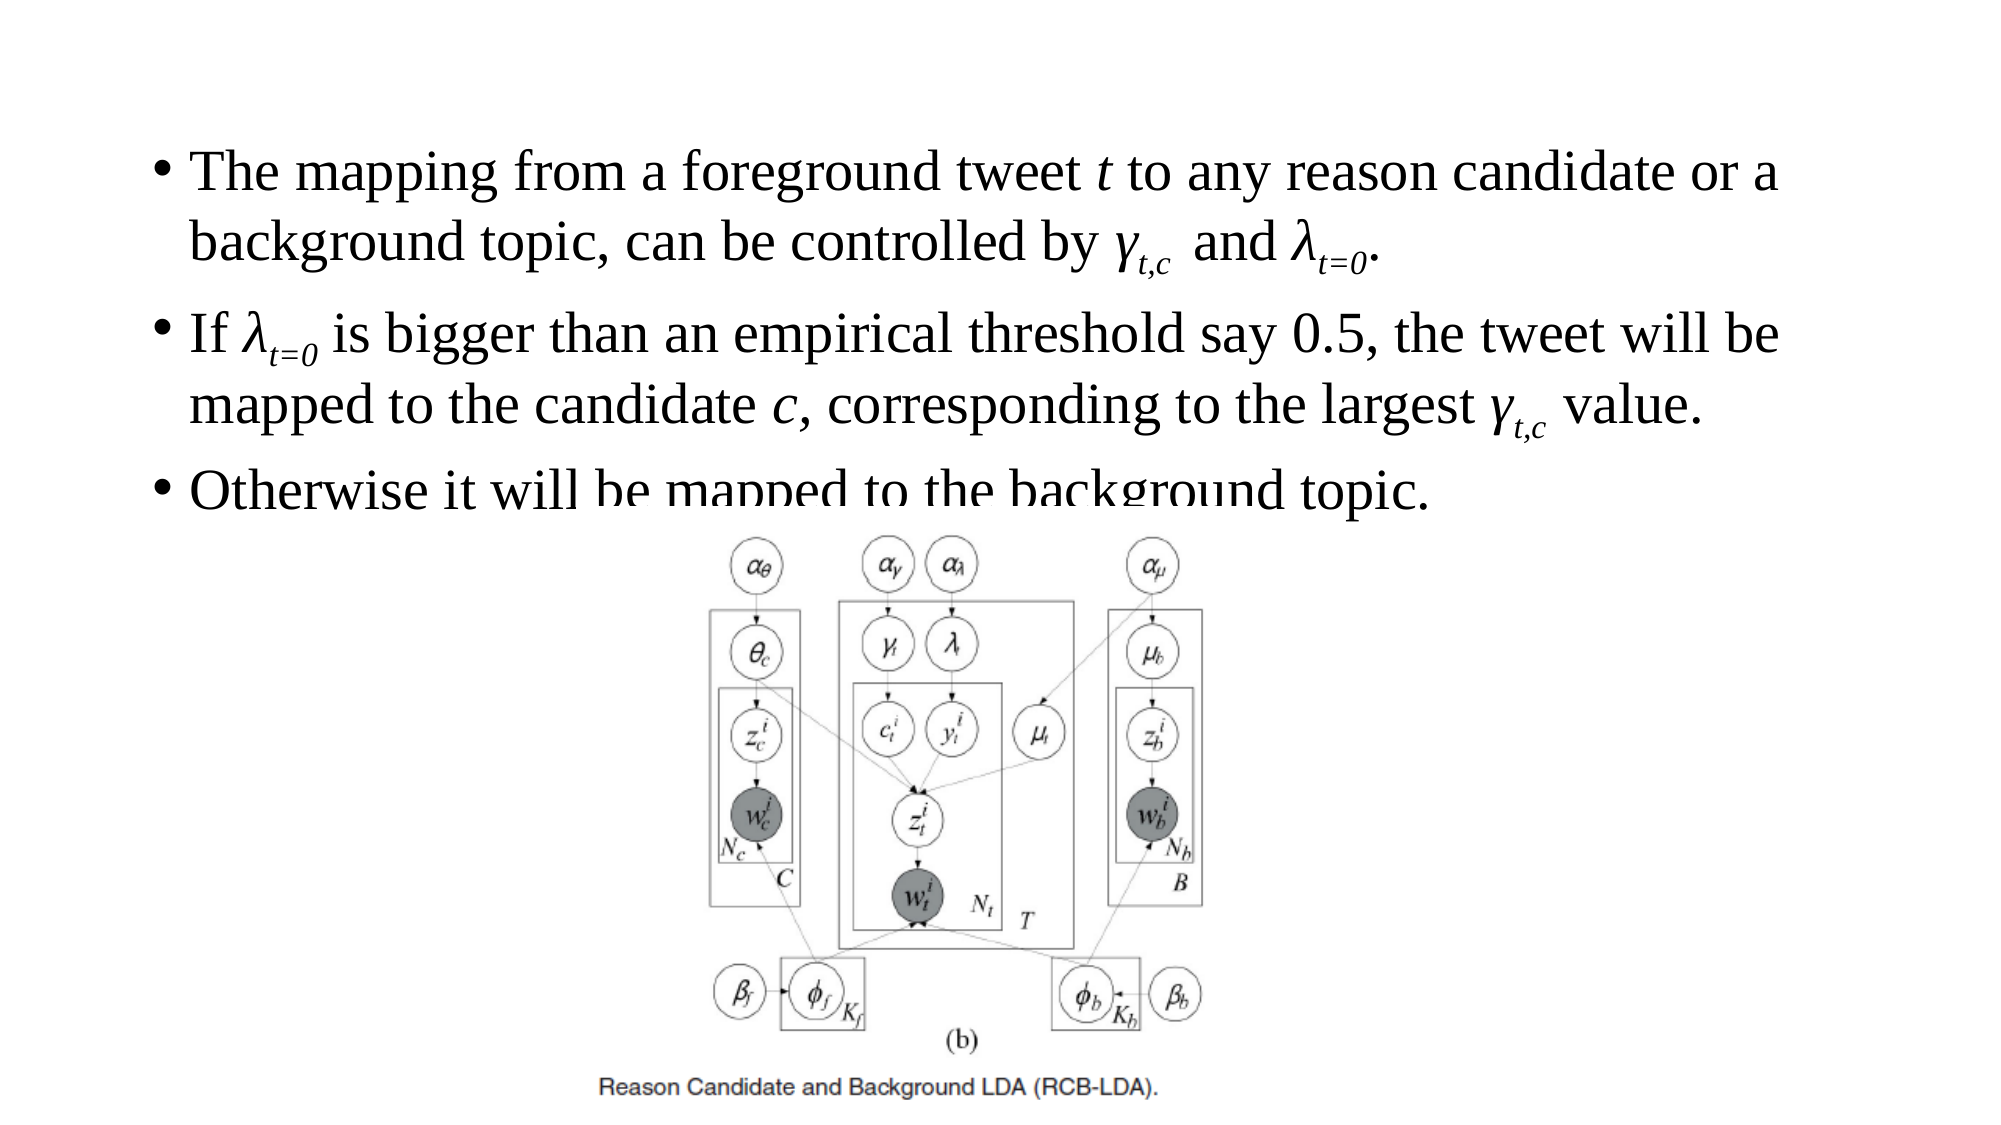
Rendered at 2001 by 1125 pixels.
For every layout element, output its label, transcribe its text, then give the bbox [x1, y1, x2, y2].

picture [575, 506, 1261, 1125]
list The mapping from a foreground tweet t to any reason candidate or a background topic, can be controlled by γt,c and λt=0. If λt=0 is bigger than an empirical threshold say 0.5, the tweet will be mapped to the candidate c, corresponding to the largest γt,c value. Otherwise it will be mapped to the background topic. [137, 132, 1863, 1014]
